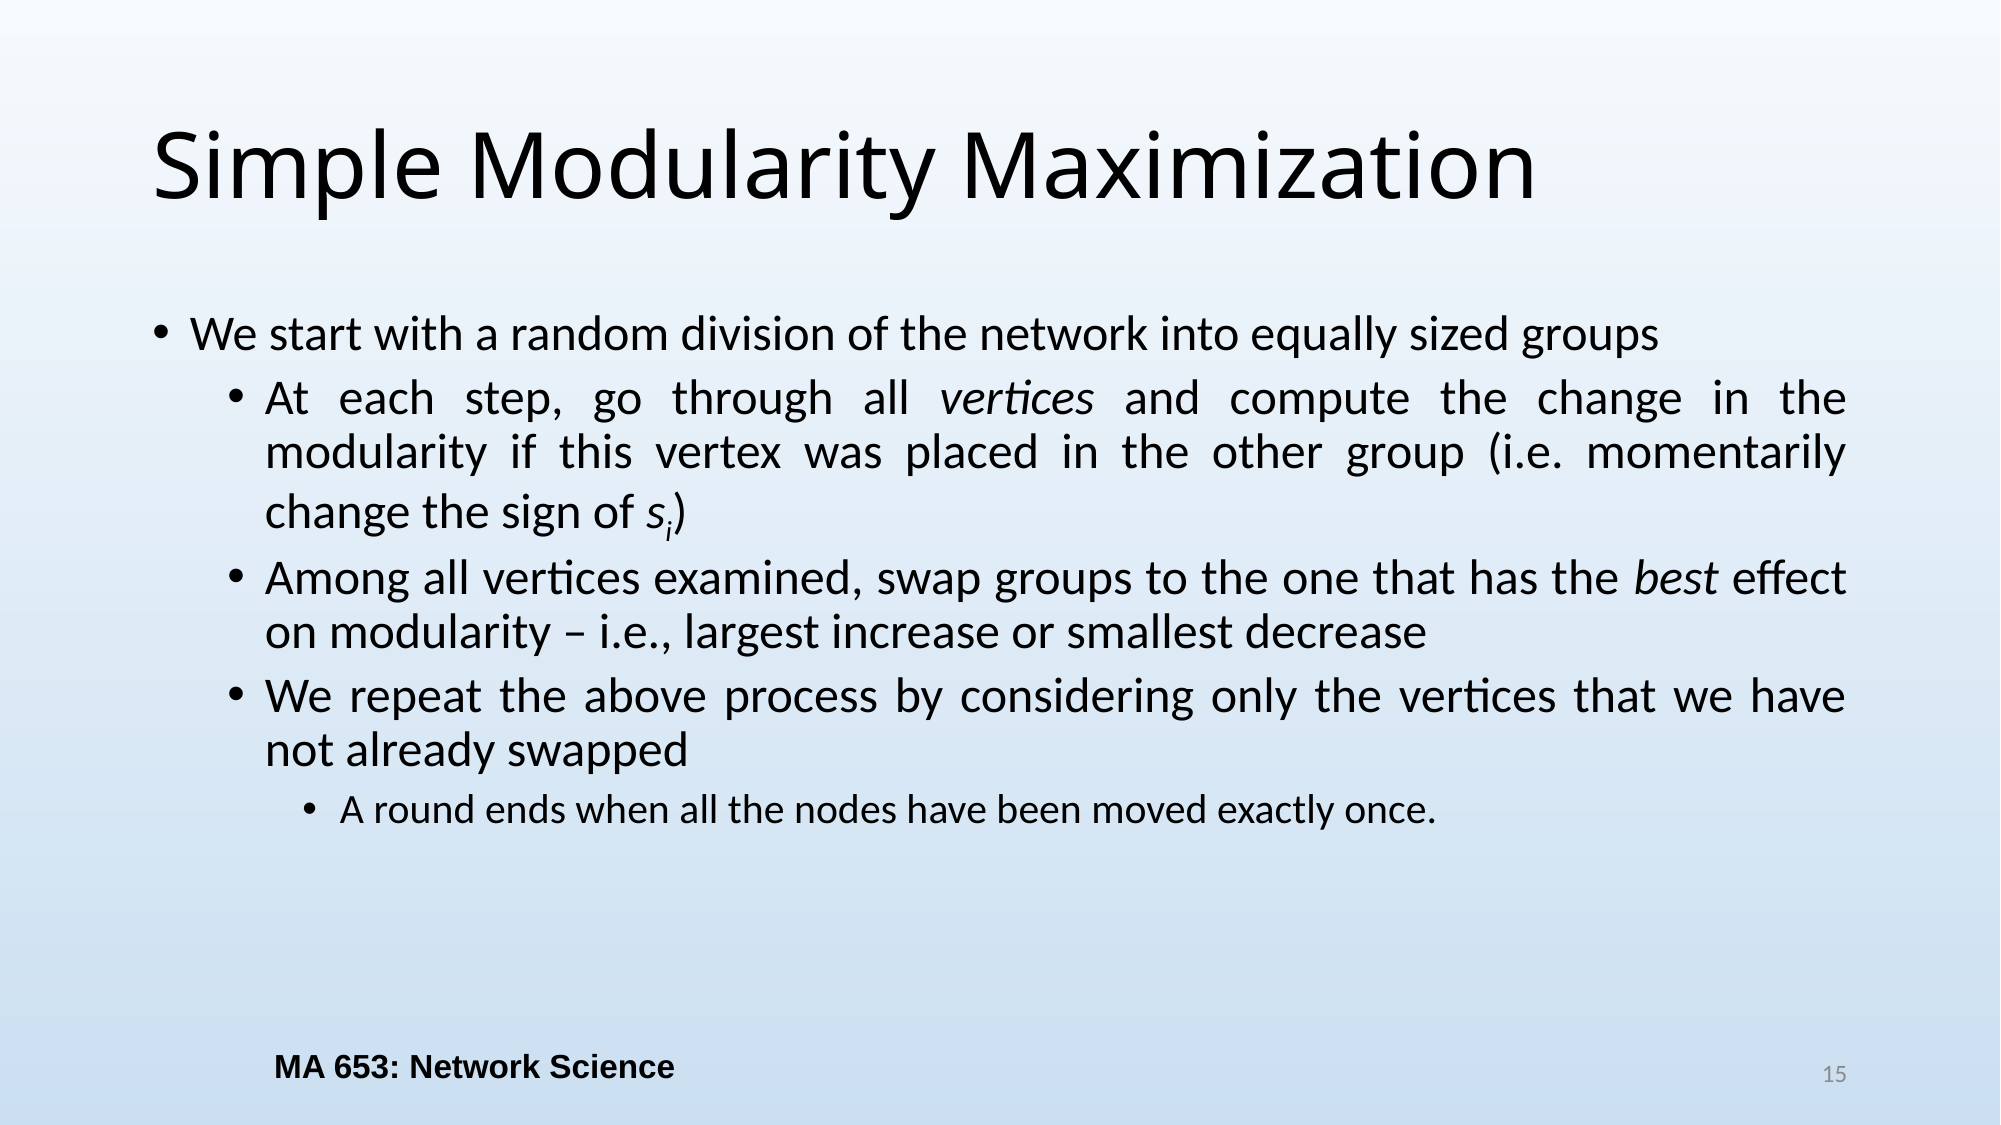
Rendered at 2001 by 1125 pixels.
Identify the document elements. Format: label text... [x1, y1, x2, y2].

slide_number 15 [1412, 1042, 1863, 1103]
footer MA 653: Network Science [137, 1035, 813, 1096]
title Simple Modularity Maximization [137, 59, 1863, 278]
